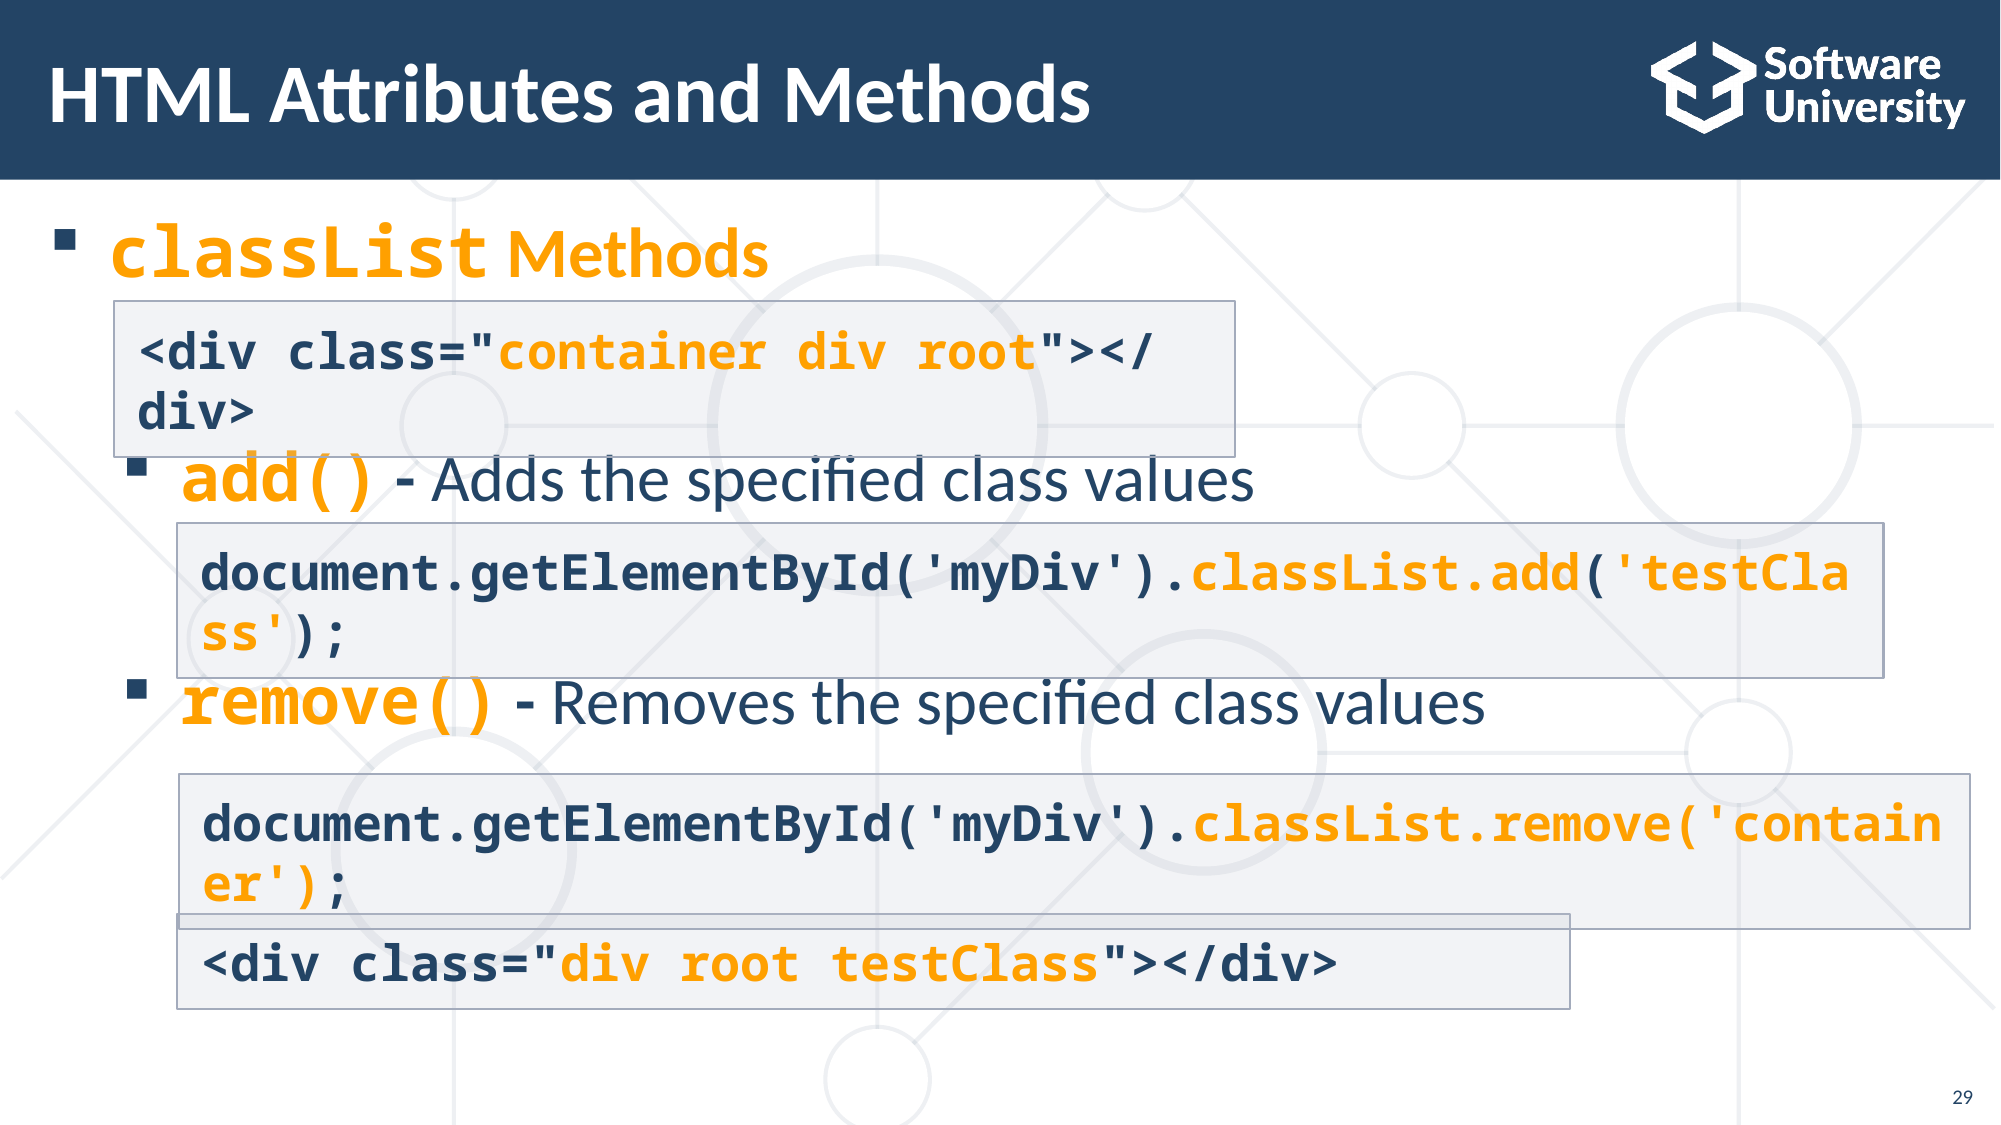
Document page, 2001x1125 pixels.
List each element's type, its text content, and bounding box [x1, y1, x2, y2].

text_box <div class="container div root"></div> [114, 301, 1235, 457]
picture [1651, 41, 1966, 134]
text_box document.getElementById('myDiv').classList.add('testClass'); [176, 523, 1884, 679]
list classList Methods add() - Adds the specified class values remove() - Removes the specified class values [31, 196, 1970, 1104]
slide_number 29 [1927, 1067, 1989, 1117]
text_box <div class="div root testClass"></div> [176, 913, 1570, 1010]
title HTML Attributes and Methods [31, 16, 1625, 162]
text_box document.getElementById('myDiv').classList.remove('container'); [178, 773, 1970, 929]
